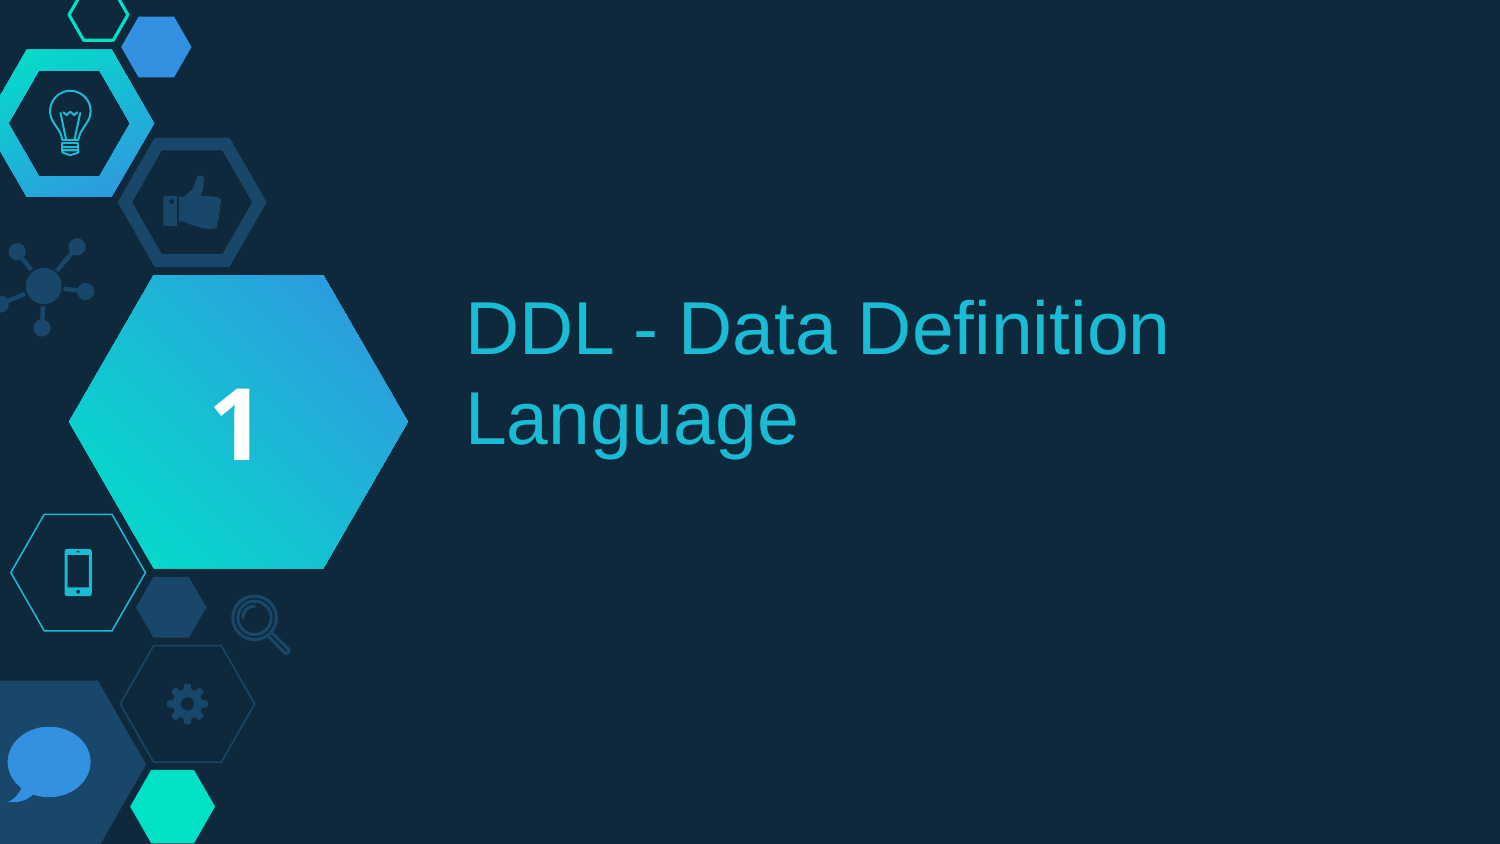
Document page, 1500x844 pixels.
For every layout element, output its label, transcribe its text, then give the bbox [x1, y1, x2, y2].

text_box 1 [67, 274, 407, 566]
title DDL - Data Definition Language [450, 284, 1375, 475]
